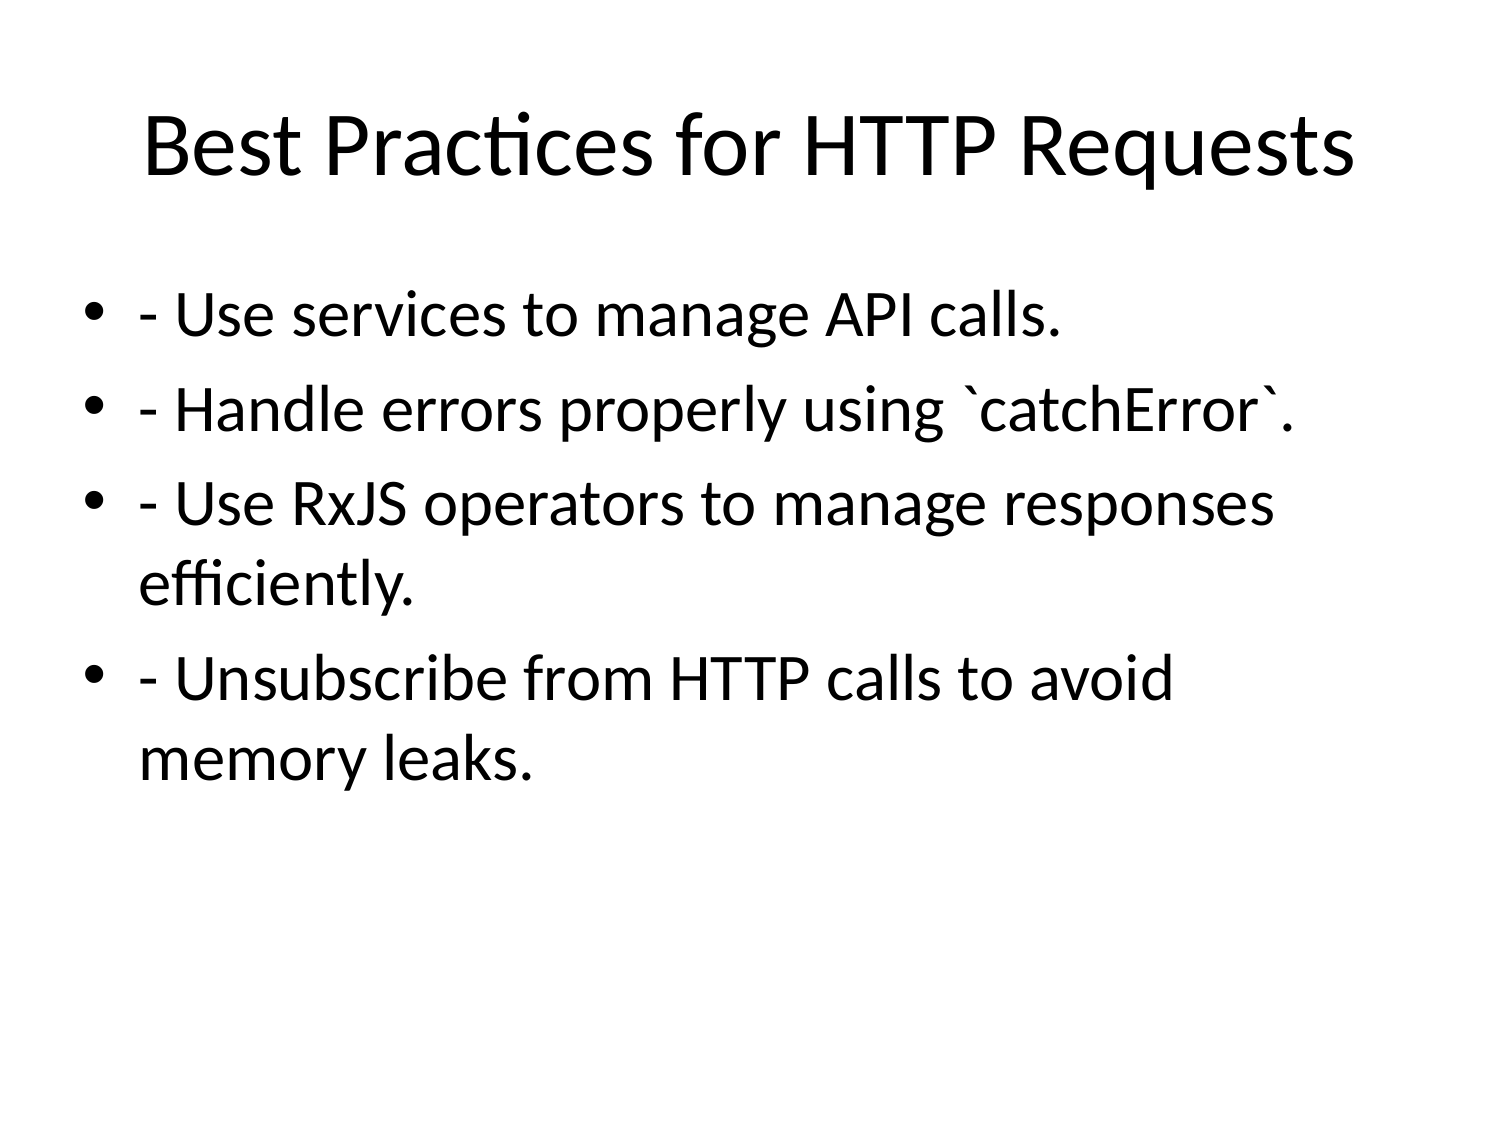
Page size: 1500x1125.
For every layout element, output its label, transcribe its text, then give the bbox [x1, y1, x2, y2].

title Best Practices for HTTP Requests [74, 44, 1426, 234]
list - Use services to manage API calls. - Handle errors properly using `catchError`. - Use RxJS operators to manage responses efficiently. - Unsubscribe from HTTP calls to avoid memory leaks. [74, 261, 1426, 1006]
